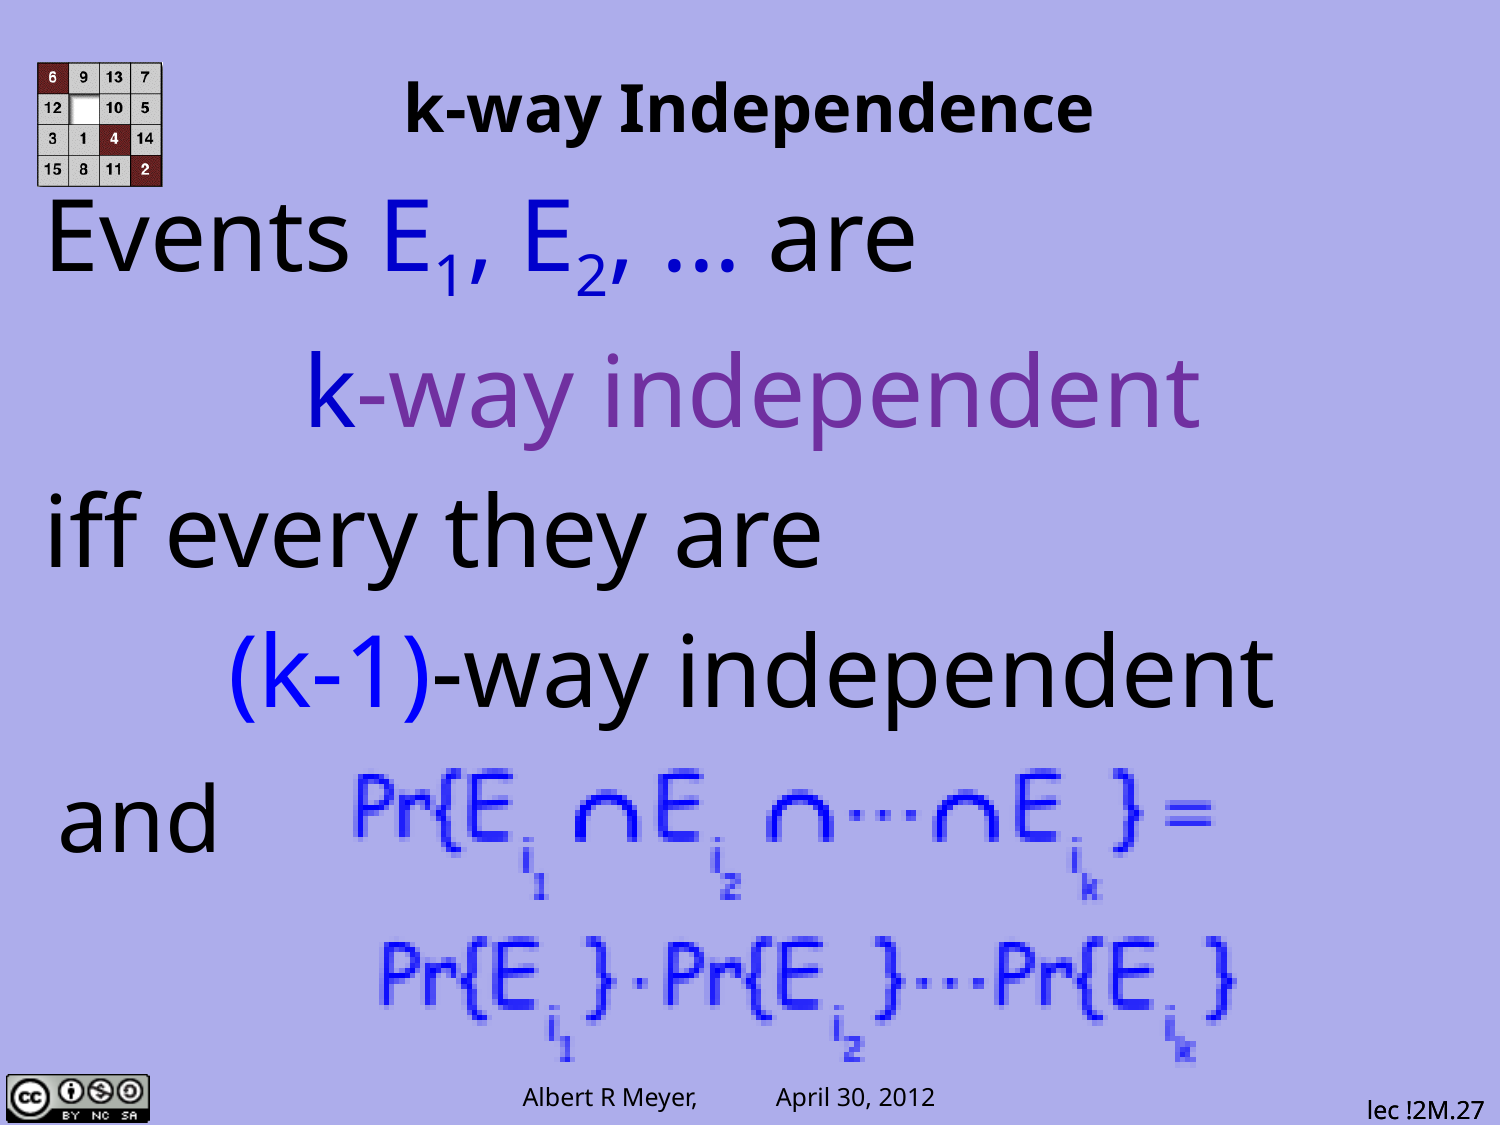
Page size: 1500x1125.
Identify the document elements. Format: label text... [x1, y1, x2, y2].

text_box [342, 732, 1243, 1074]
list Events E1, E2, ... are k-way independent iff every they are (k-1)-way independent [28, 163, 1477, 793]
text_box and [42, 753, 237, 879]
picture [6, 1074, 150, 1123]
text_box lec !2M.27 [1262, 1087, 1500, 1125]
title k-way Independence [212, 37, 1288, 163]
picture [37, 62, 163, 163]
